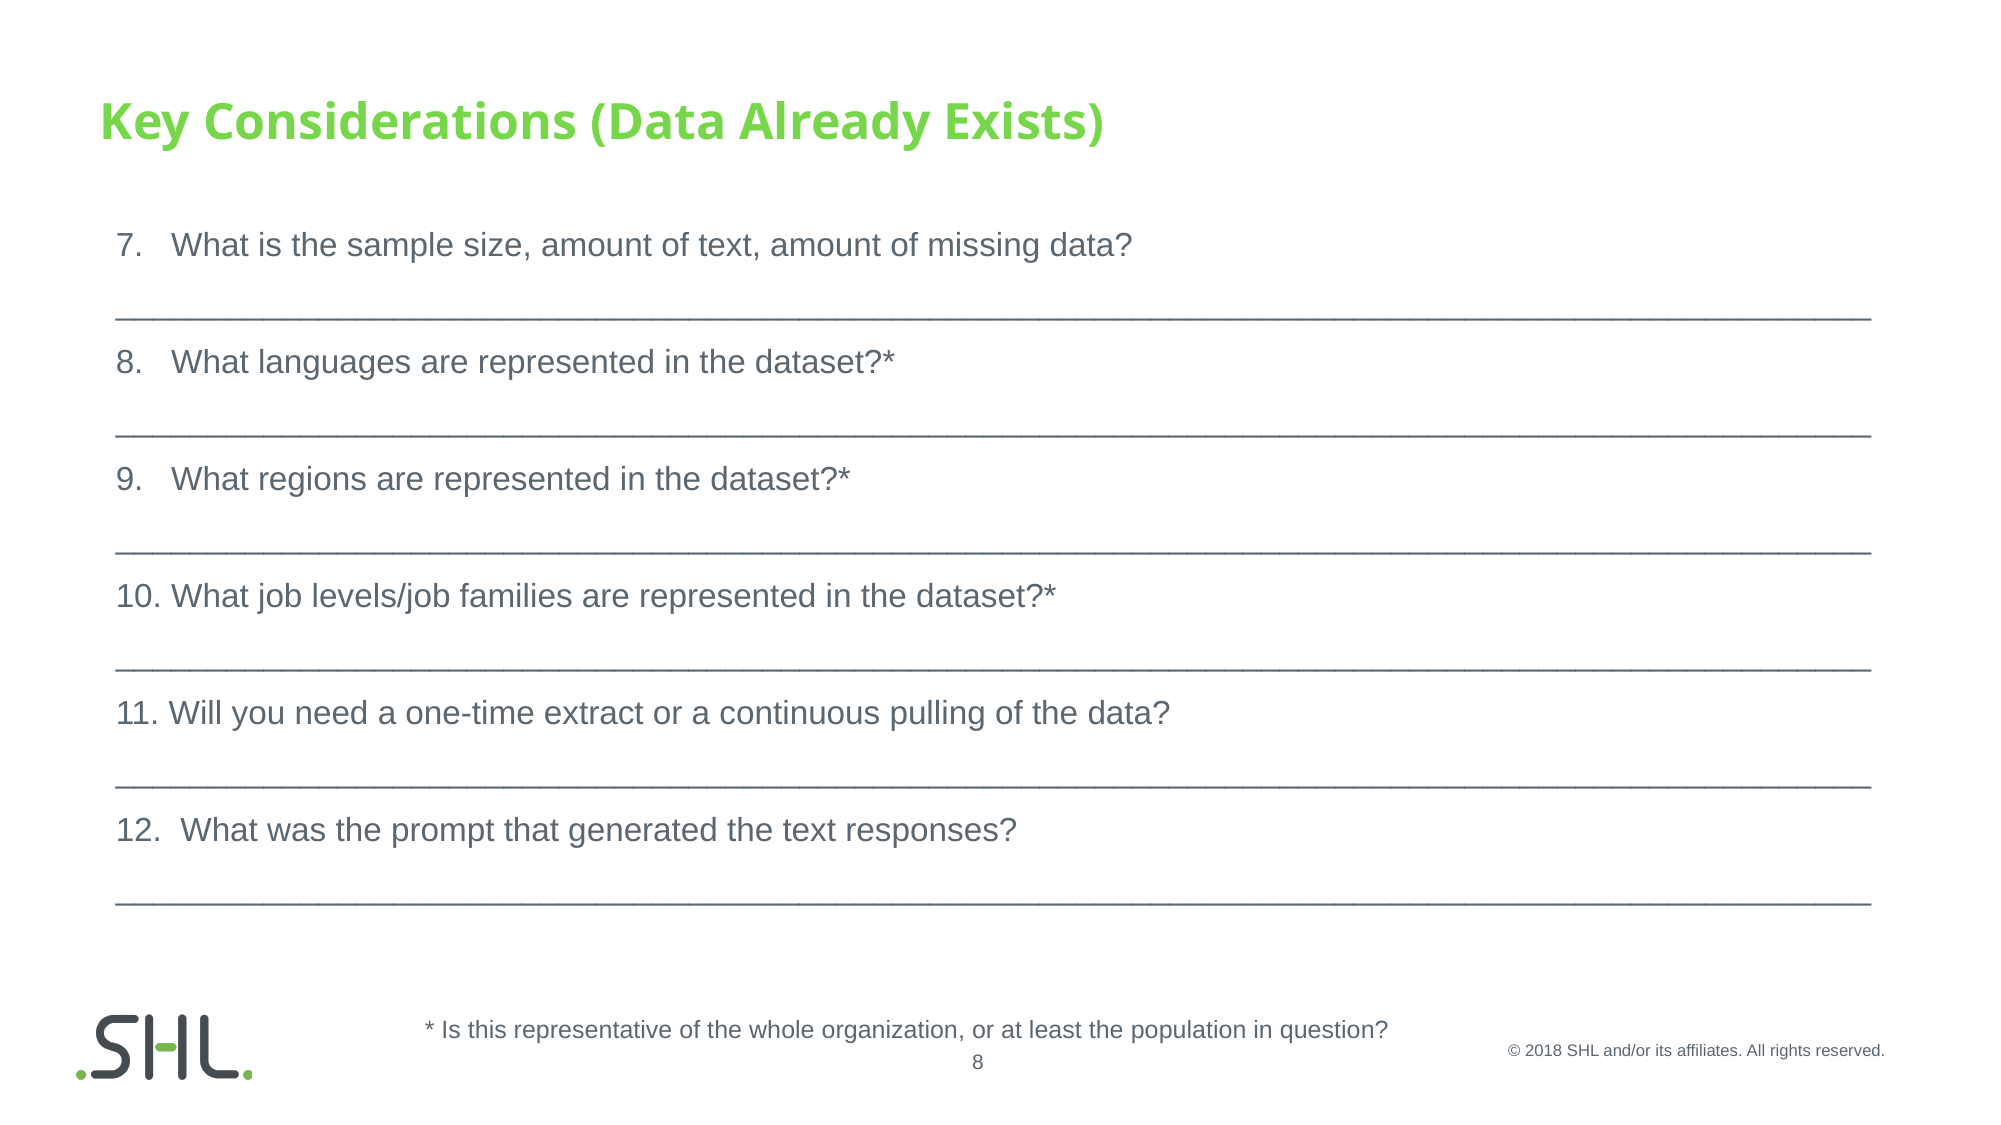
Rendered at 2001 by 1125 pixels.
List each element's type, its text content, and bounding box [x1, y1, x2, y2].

picture [76, 1014, 253, 1089]
footer © 2018 SHL and/or its affiliates. All rights reserved. [470, 1014, 1901, 1089]
text_box * Is this representative of the whole organization, or at least the population in question? [409, 1006, 1668, 1051]
list 7. What is the sample size, amount of text, amount of missing data? _______________________________________________________________________________________________ 8. What languages are represented in the dataset?* _______________________________________________________________________________________________ 9. What regions are represented in the dataset?* _______________________________________________________________________________________________ 10. What job levels/job families are represented in the dataset?* _______________________________________________________________________________________________ 11. Will you need a one-time extract or a continuous pulling of the data? _______________________________________________________________________________________________ 12. What was the prompt that generated the text responses? _______________________________________________________________________________________________ [101, 211, 1901, 970]
title Key Considerations (Data Already Exists) [99, 59, 1900, 157]
